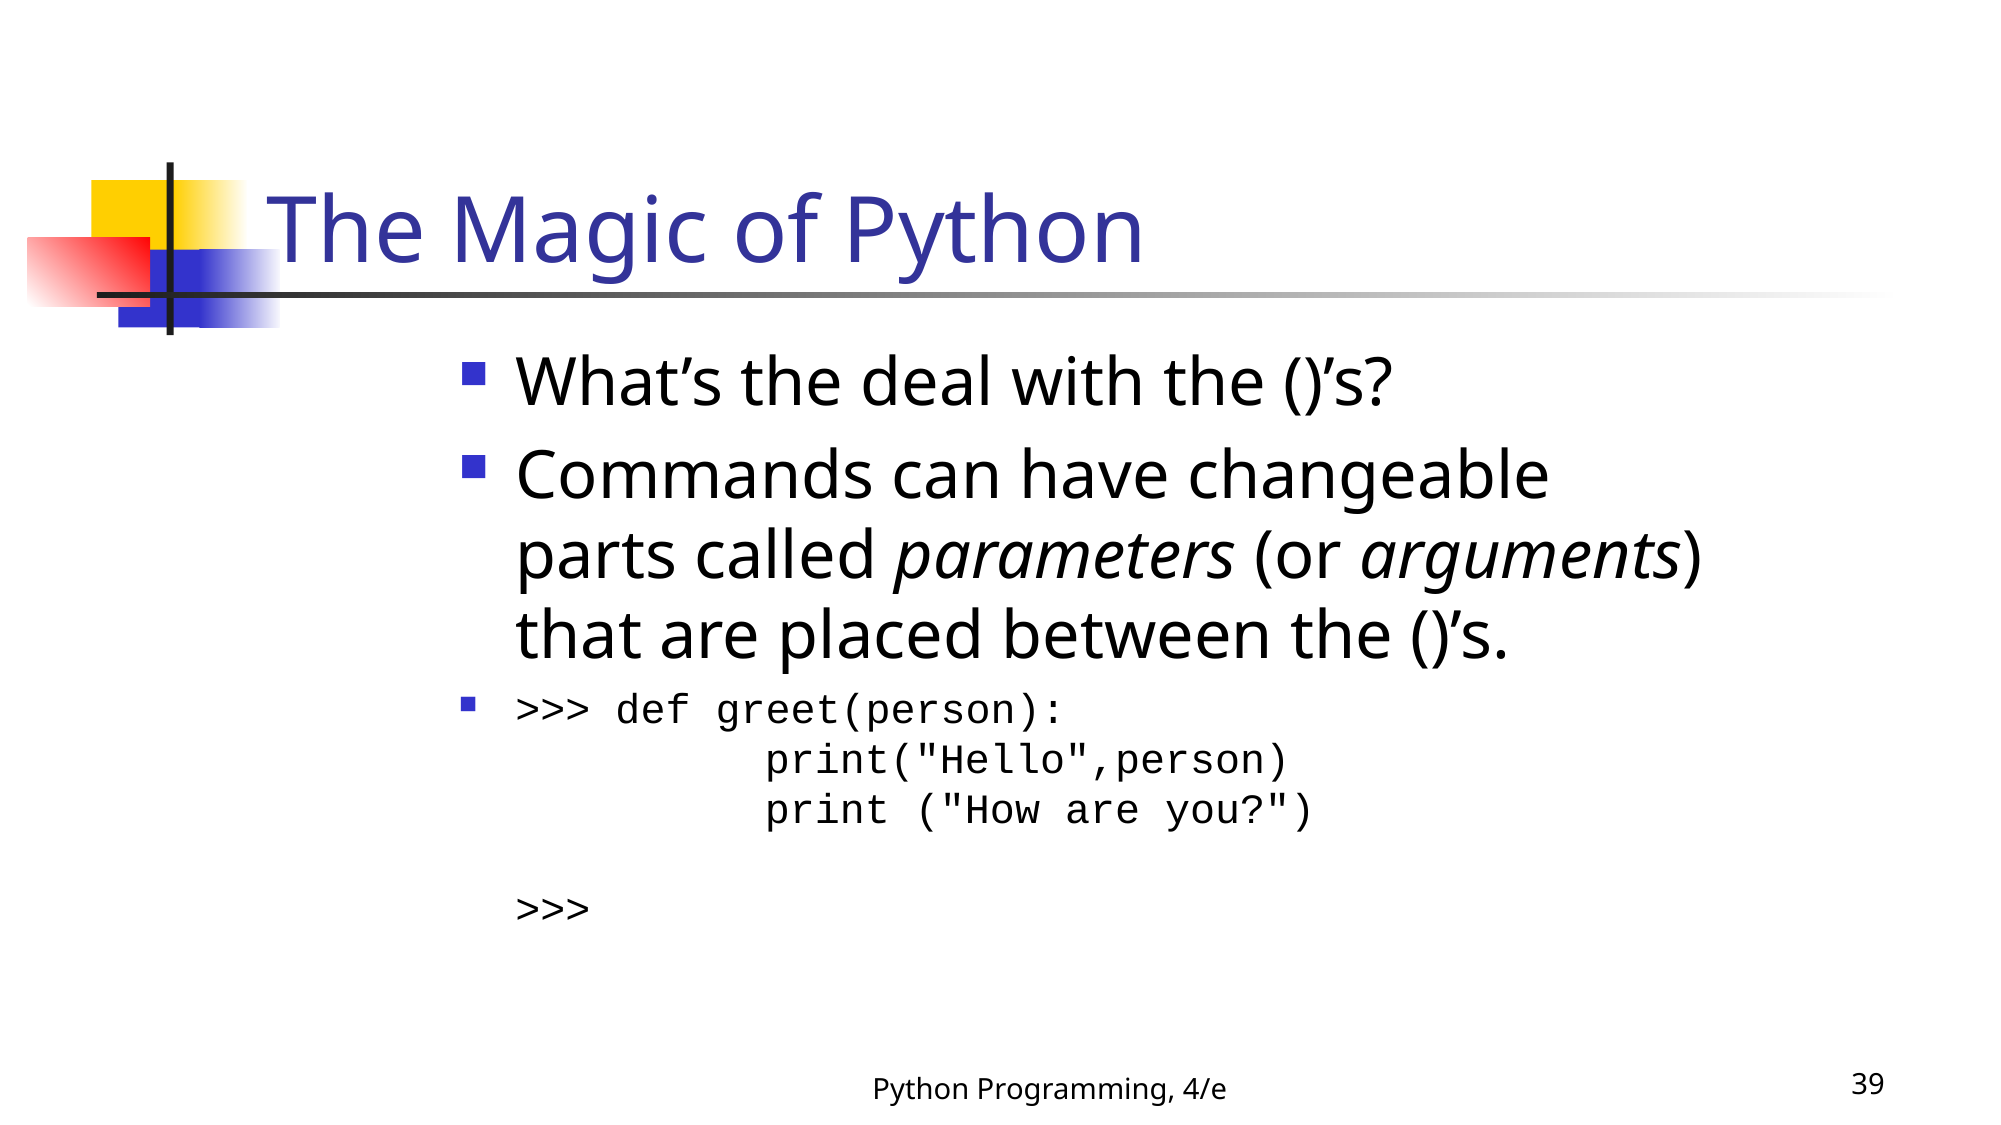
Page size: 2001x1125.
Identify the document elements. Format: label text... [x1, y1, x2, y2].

slide_number 39 [1483, 1037, 1901, 1113]
title The Magic of Python [251, 101, 1957, 289]
list What’s the deal with the ()’s? Commands can have changeable parts called parameters (or arguments) that are placed between the ()’s. >>> def greet(person): print("Hello",person) print ("How are you?") >>> [444, 331, 1719, 1057]
footer Python Programming, 4/e [733, 1037, 1367, 1113]
